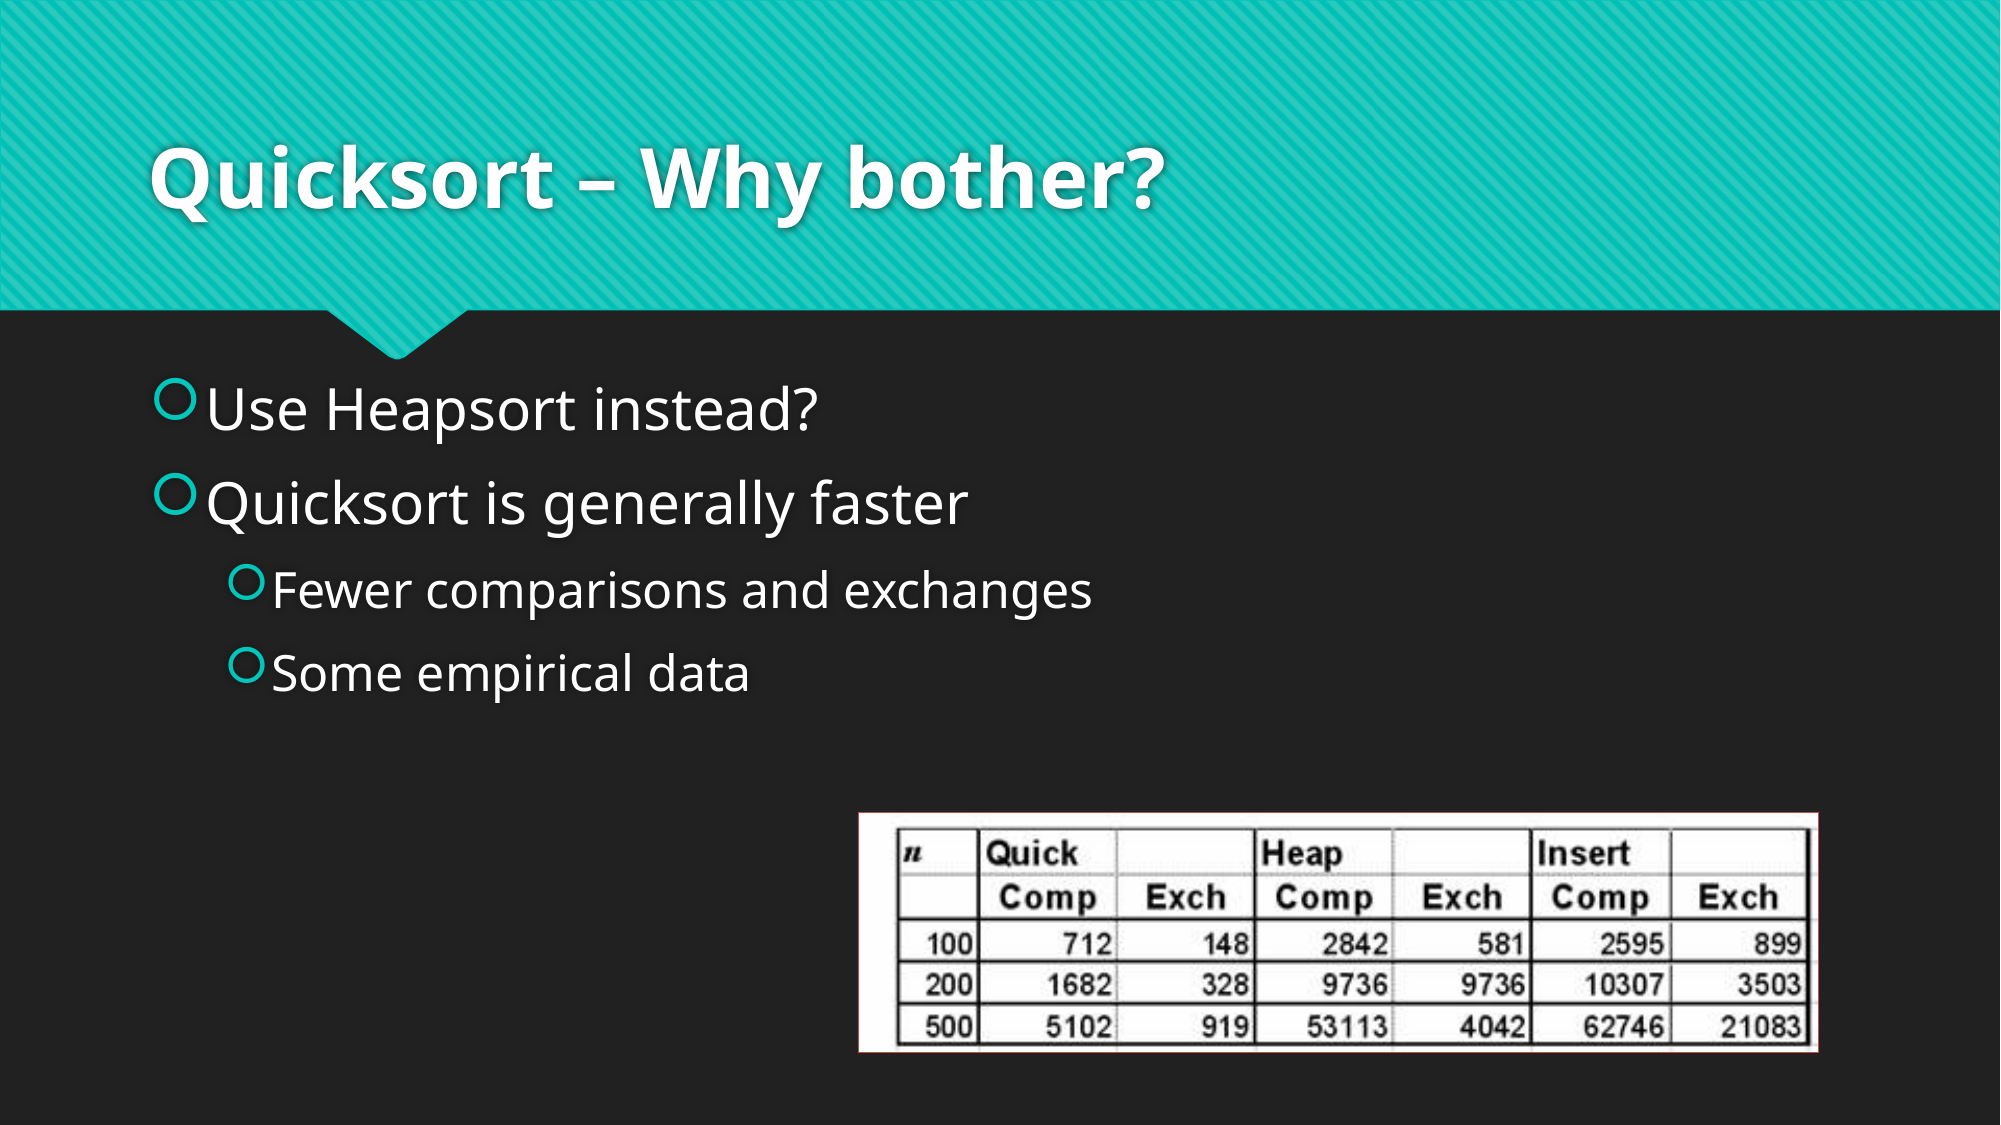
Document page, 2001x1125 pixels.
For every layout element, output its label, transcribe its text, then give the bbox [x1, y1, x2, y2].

picture [857, 812, 1819, 1053]
title Quicksort – Why bother? [132, 73, 1868, 233]
list Use Heapsort instead? Quicksort is generally faster Fewer comparisons and exchanges Some empirical data [134, 364, 1866, 962]
